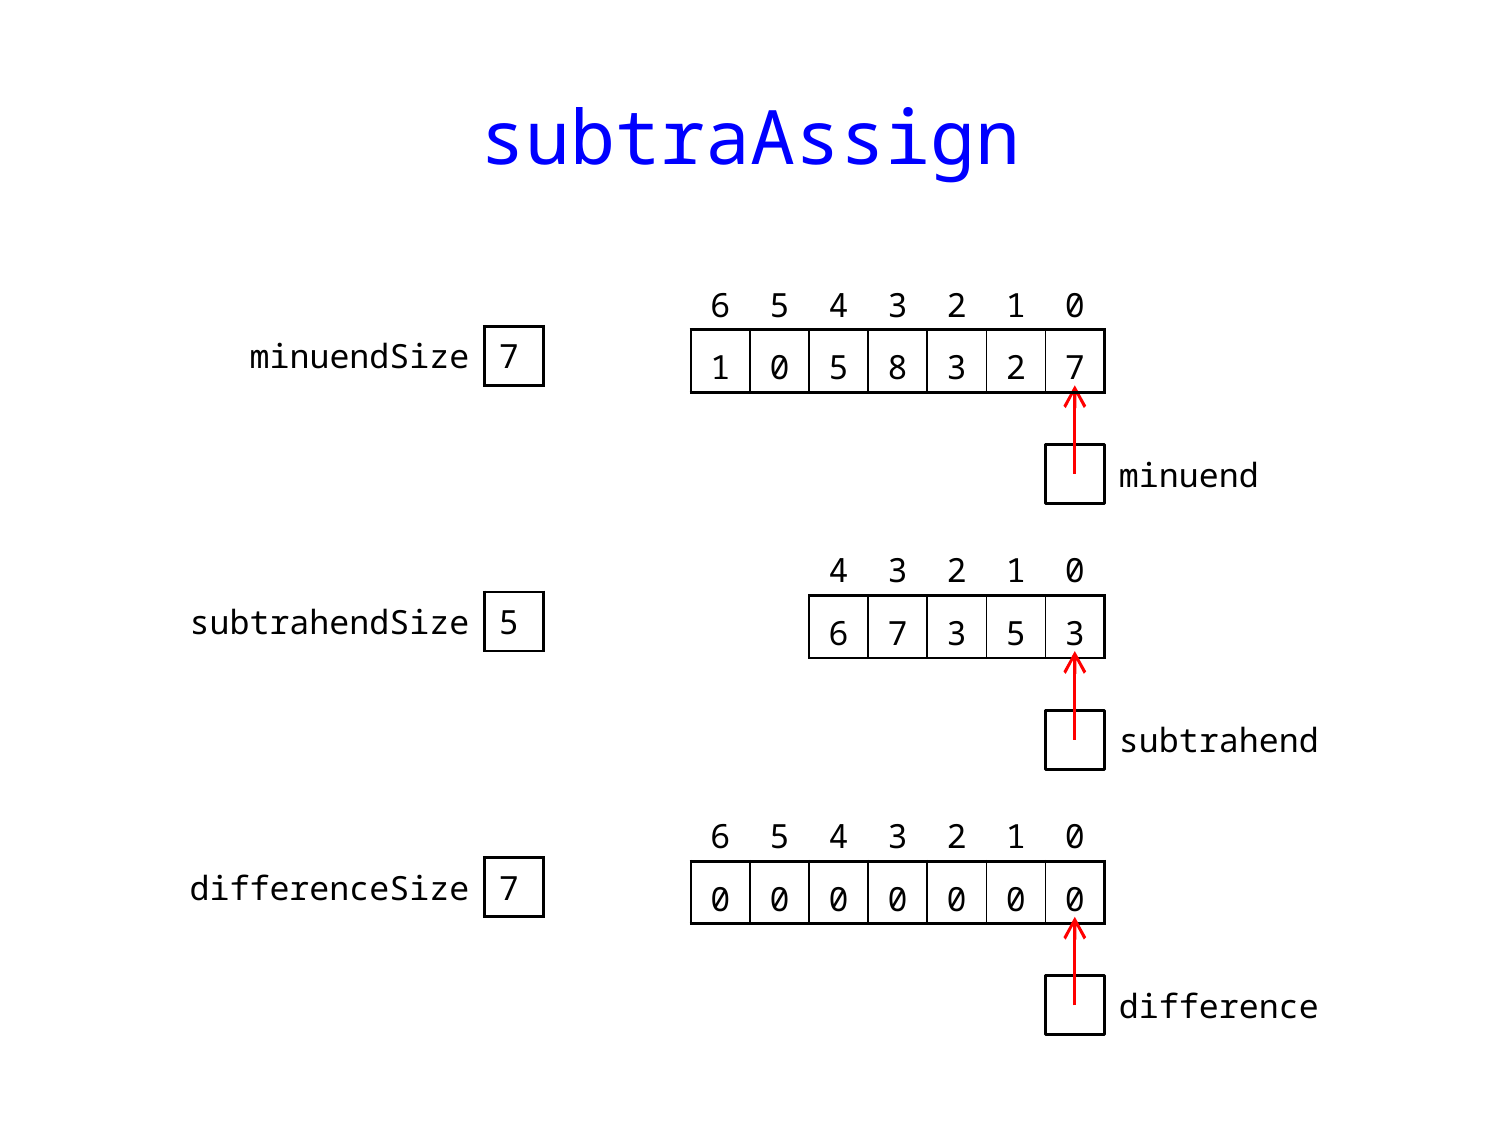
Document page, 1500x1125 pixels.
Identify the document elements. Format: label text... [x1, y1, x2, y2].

table_cell 0 [692, 863, 749, 922]
table_cell 7 [869, 597, 926, 657]
text_box [1043, 442, 1106, 505]
table_cell 0 [810, 863, 867, 922]
table_header 6 [691, 799, 750, 860]
table_cell 0 [928, 863, 986, 922]
table_header 5 [750, 267, 809, 328]
table_header 0 [1045, 533, 1104, 594]
table_cell 0 [751, 331, 808, 391]
table_cell 6 [810, 597, 867, 657]
text_box minuend [1106, 444, 1282, 504]
table_cell 3 [928, 597, 986, 657]
table_cell 3 [928, 331, 986, 391]
table_cell 8 [869, 331, 926, 391]
table_cell 3 [1046, 597, 1103, 657]
title subtraAssign [41, 60, 1459, 209]
table_cell 0 [1046, 863, 1103, 922]
table_header subtrahendSize [159, 592, 483, 651]
table_header 2 [927, 267, 986, 328]
table_header 5 [750, 799, 809, 860]
table_header minuendSize [219, 326, 483, 385]
table_header 7 [486, 328, 542, 384]
table_cell 0 [751, 863, 808, 922]
text_box subtrahend [1106, 710, 1341, 770]
table_cell 7 [1046, 331, 1103, 391]
table_cell 2 [987, 331, 1045, 391]
table_header 1 [986, 533, 1045, 594]
table_header 3 [868, 533, 927, 594]
text_box [1043, 708, 1106, 771]
table_header 4 [809, 533, 868, 594]
table_header 7 [486, 859, 542, 915]
text_box [1043, 974, 1106, 1037]
table_header 2 [927, 533, 986, 594]
table_cell 0 [869, 863, 926, 922]
text_box difference [1106, 975, 1341, 1035]
table_cell 0 [987, 863, 1045, 922]
table_header 2 [927, 799, 986, 860]
table_header 5 [486, 593, 542, 650]
table_cell 5 [810, 331, 867, 391]
table_header 0 [1045, 799, 1104, 860]
table_header 4 [809, 799, 868, 860]
table_header 1 [986, 267, 1045, 328]
table_header 1 [986, 799, 1045, 860]
table_cell 1 [692, 331, 749, 391]
table_header 6 [691, 267, 750, 328]
table_header 3 [868, 799, 927, 860]
table_header 3 [868, 267, 927, 328]
table_header 0 [1045, 267, 1104, 328]
table_cell 5 [987, 597, 1045, 657]
table_header 4 [809, 267, 868, 328]
table_header differenceSize [159, 858, 483, 917]
